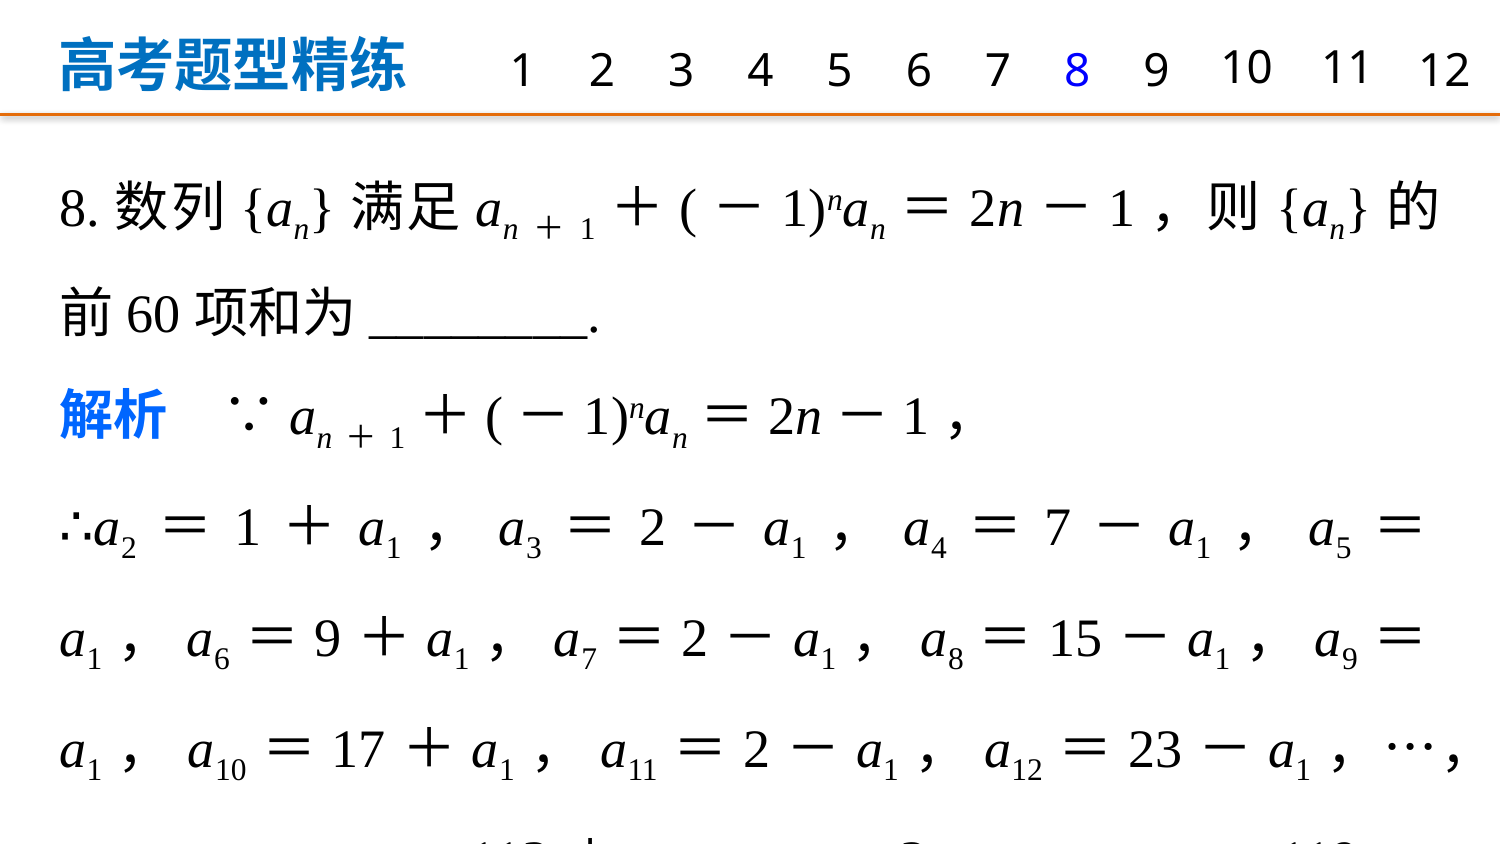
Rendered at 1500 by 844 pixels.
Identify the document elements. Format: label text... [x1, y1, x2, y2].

text_box 高考题型精练 [43, 20, 423, 105]
text_box 2 [567, 36, 637, 106]
text_box 10 [1201, 36, 1293, 101]
text_box 12 [1402, 36, 1486, 106]
text_box 9 [1121, 36, 1192, 106]
text_box 5 [804, 36, 875, 106]
text_box 3 [646, 36, 716, 106]
text_box 11 [1301, 36, 1394, 101]
text_box 6 [884, 36, 954, 106]
text_box 1 [488, 36, 558, 106]
text_box 4 [725, 36, 796, 106]
text_box 8.数列{an}满足an＋1＋(－1)nan＝2n－1，则{an}的前60项和为________. 解析 ∵an＋1＋(－1)nan＝2n－1， ∴a2＝1＋a1，a3＝2－a1，a4＝7－a1，a5＝a1，a6＝9＋a1，a7＝2－a1，a8＝15－a1，a9＝a1，a10＝17＋a1，a11＝2－a1，a12＝23－a1，…，a57＝a1，a58＝113＋a1，a59＝2－a1，a60＝119－a1， [44, 127, 1455, 844]
text_box 8 [1042, 36, 1113, 106]
text_box 7 [963, 36, 1033, 106]
